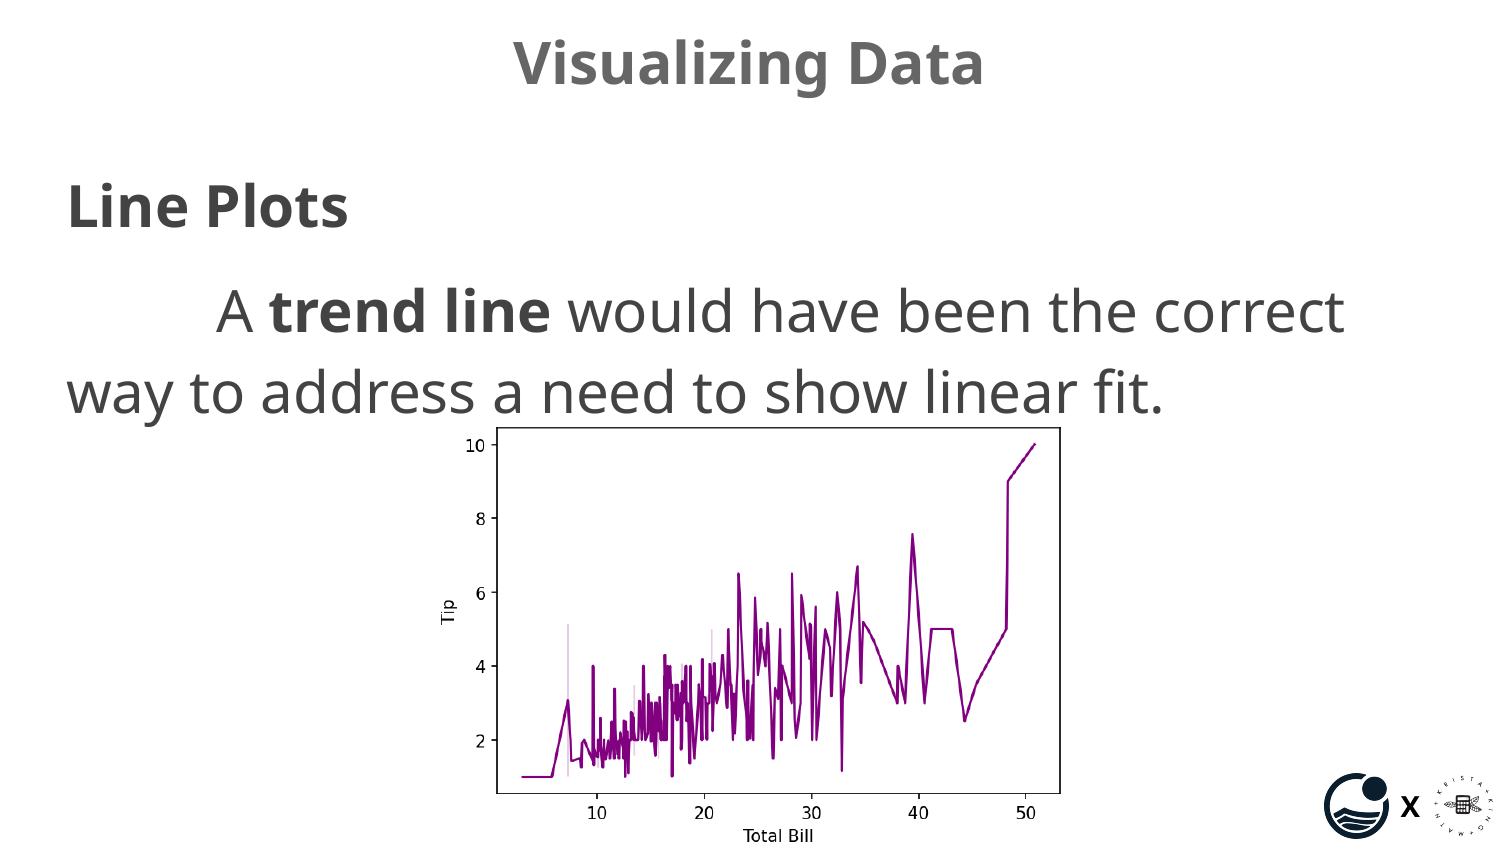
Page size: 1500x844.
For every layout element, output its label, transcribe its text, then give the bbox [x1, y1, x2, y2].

list Line Plots A trend line would have been the correct way to address a need to show linear fit. [51, 143, 1449, 750]
picture [1430, 773, 1496, 839]
picture [429, 416, 1071, 844]
picture [1324, 773, 1389, 839]
text_box X [1393, 775, 1427, 837]
title Visualizing Data [51, 10, 1449, 105]
